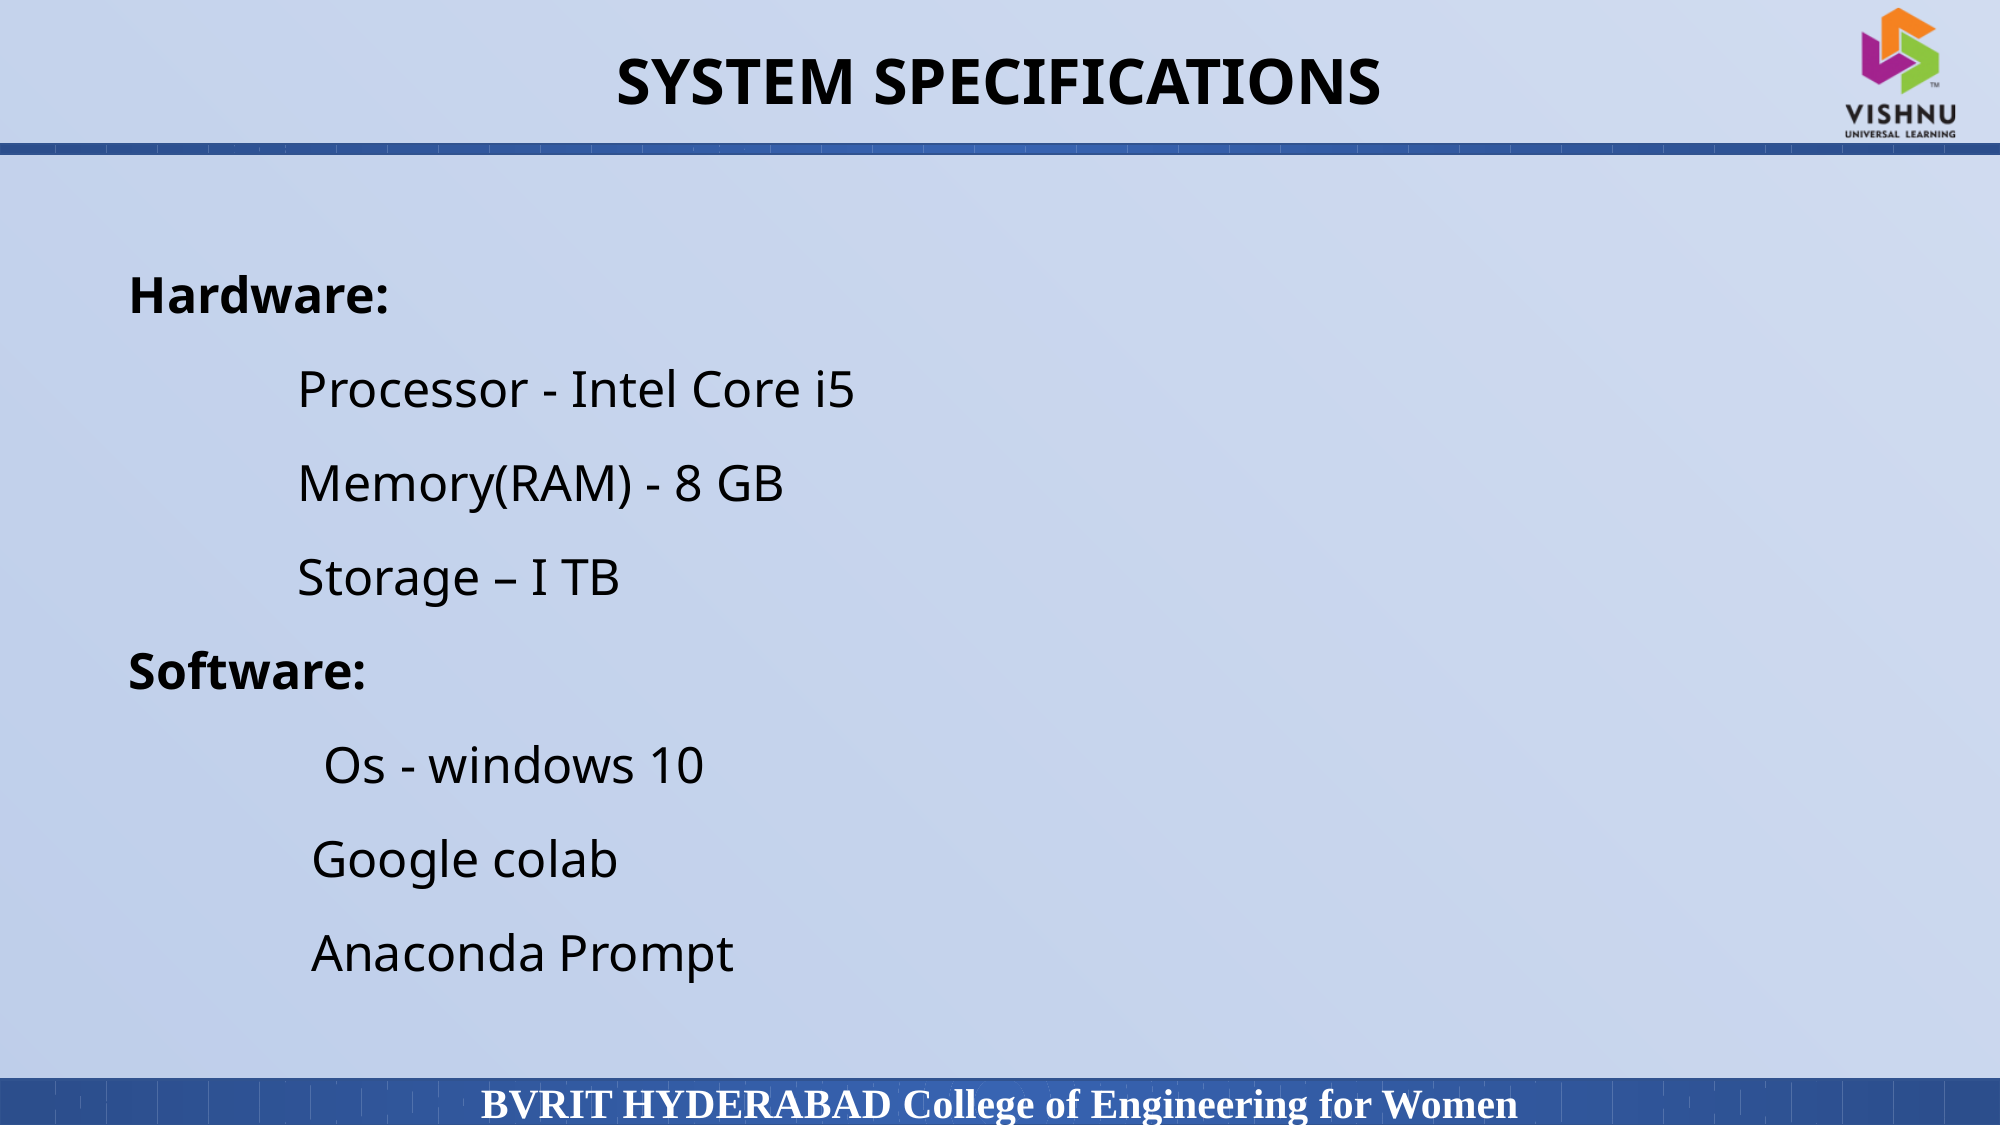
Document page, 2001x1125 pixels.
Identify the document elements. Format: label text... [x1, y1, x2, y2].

text_box [1735, 143, 1809, 155]
text_box [0, 143, 265, 155]
text_box BVRIT HYDERABAD College of Engineering for Women [0, 1079, 2000, 1125]
text_box SYSTEM SPECIFICATIONS [265, 33, 1735, 205]
picture [1814, 0, 1992, 167]
text_box Hardware: Processor - Intel Core i5 Memory(RAM) - 8 GB Storage – I TB Software: Os - windows 10 Google colab Anaconda Prompt [113, 239, 1798, 996]
text_box [1996, 143, 2000, 155]
